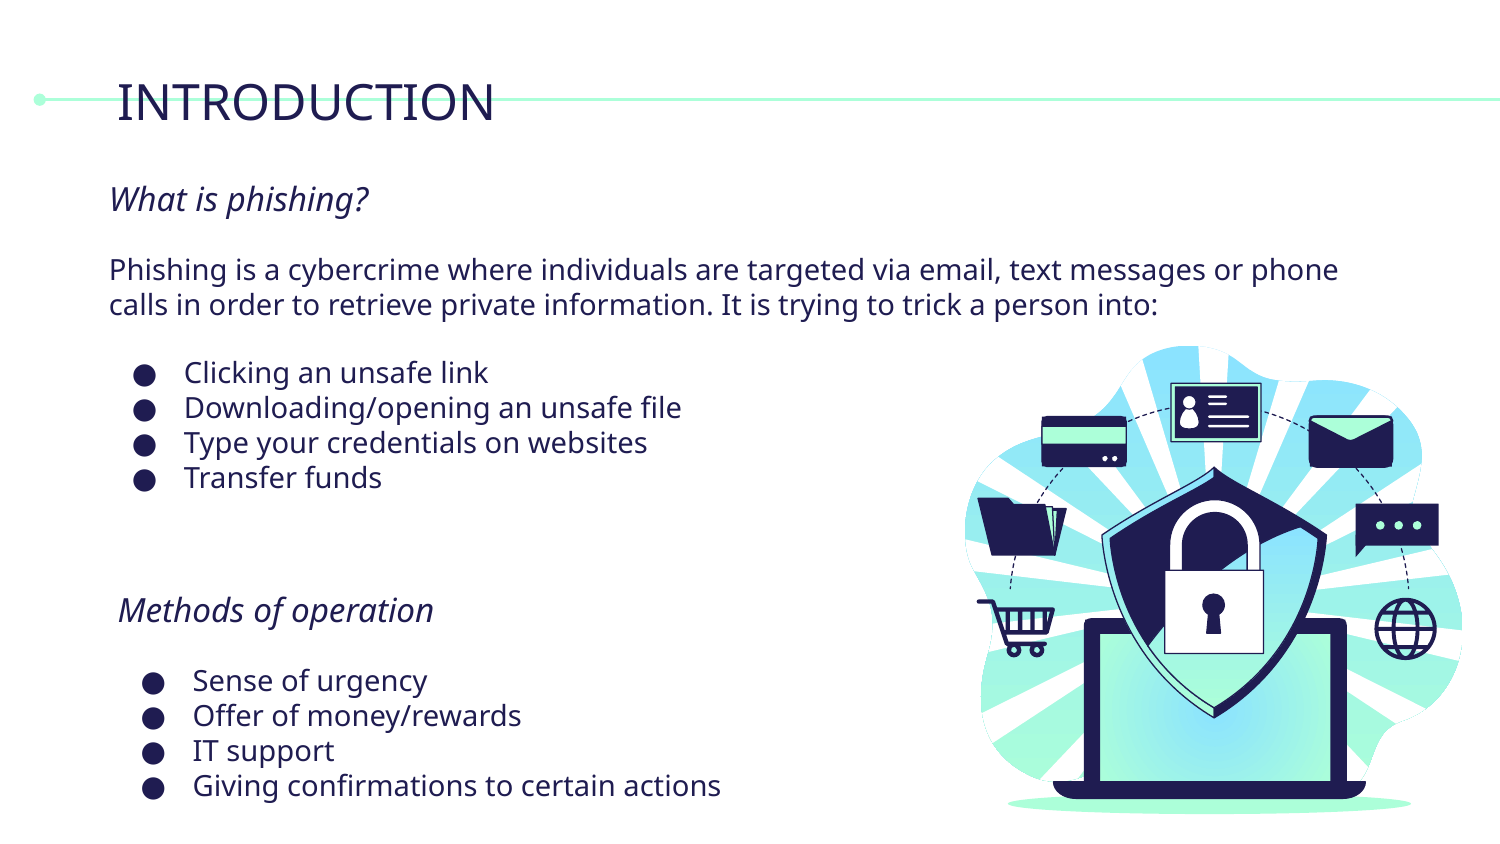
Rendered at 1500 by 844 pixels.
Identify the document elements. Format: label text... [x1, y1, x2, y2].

title INTRODUCTION [102, 55, 1101, 144]
text_box Methods of operation Sense of urgency Offer of money/rewards IT support Giving confirmations to certain actions [102, 574, 953, 814]
text_box What is phishing? Phishing is a cybercrime where individuals are targeted via email, text messages or phone calls in order to retrieve private information. It is trying to trick a person into: Clicking an unsafe link Downloading/opening an unsafe file Type your credentials on websites Transfer funds [94, 163, 1406, 518]
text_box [958, 345, 1474, 815]
